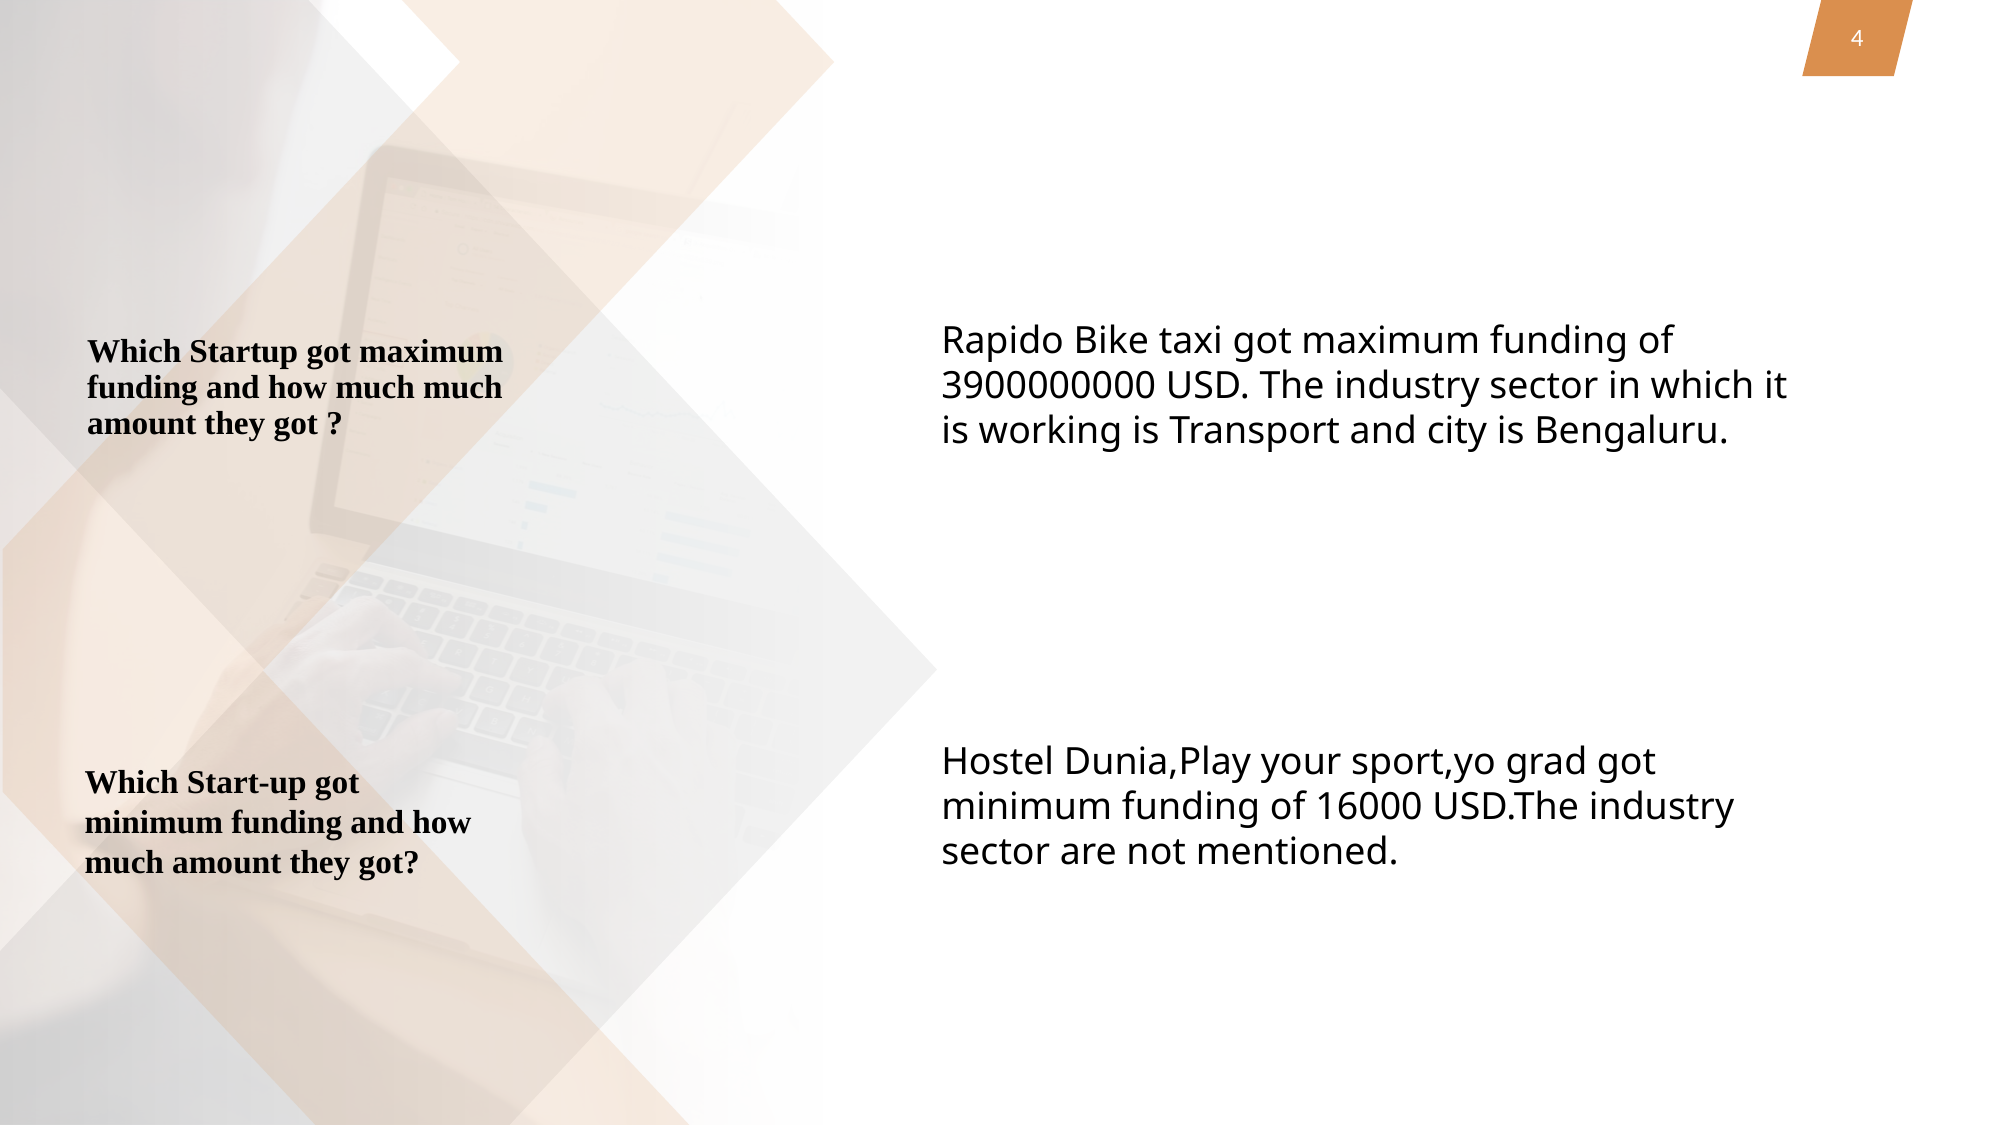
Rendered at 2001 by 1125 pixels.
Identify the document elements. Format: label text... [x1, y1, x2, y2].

chart [701, 190, 1913, 747]
slide_number 4 [1813, 6, 1902, 66]
text_box Which Start-up got minimum funding and how much amount they got? [84, 760, 493, 881]
text_box Hostel Dunia,Play your sport,yo grad got minimum funding of 16000 USD.The industry sector are not mentioned. [941, 747, 1814, 880]
title Which Startup got maximum funding and how much much amount they got ? [87, 293, 604, 482]
